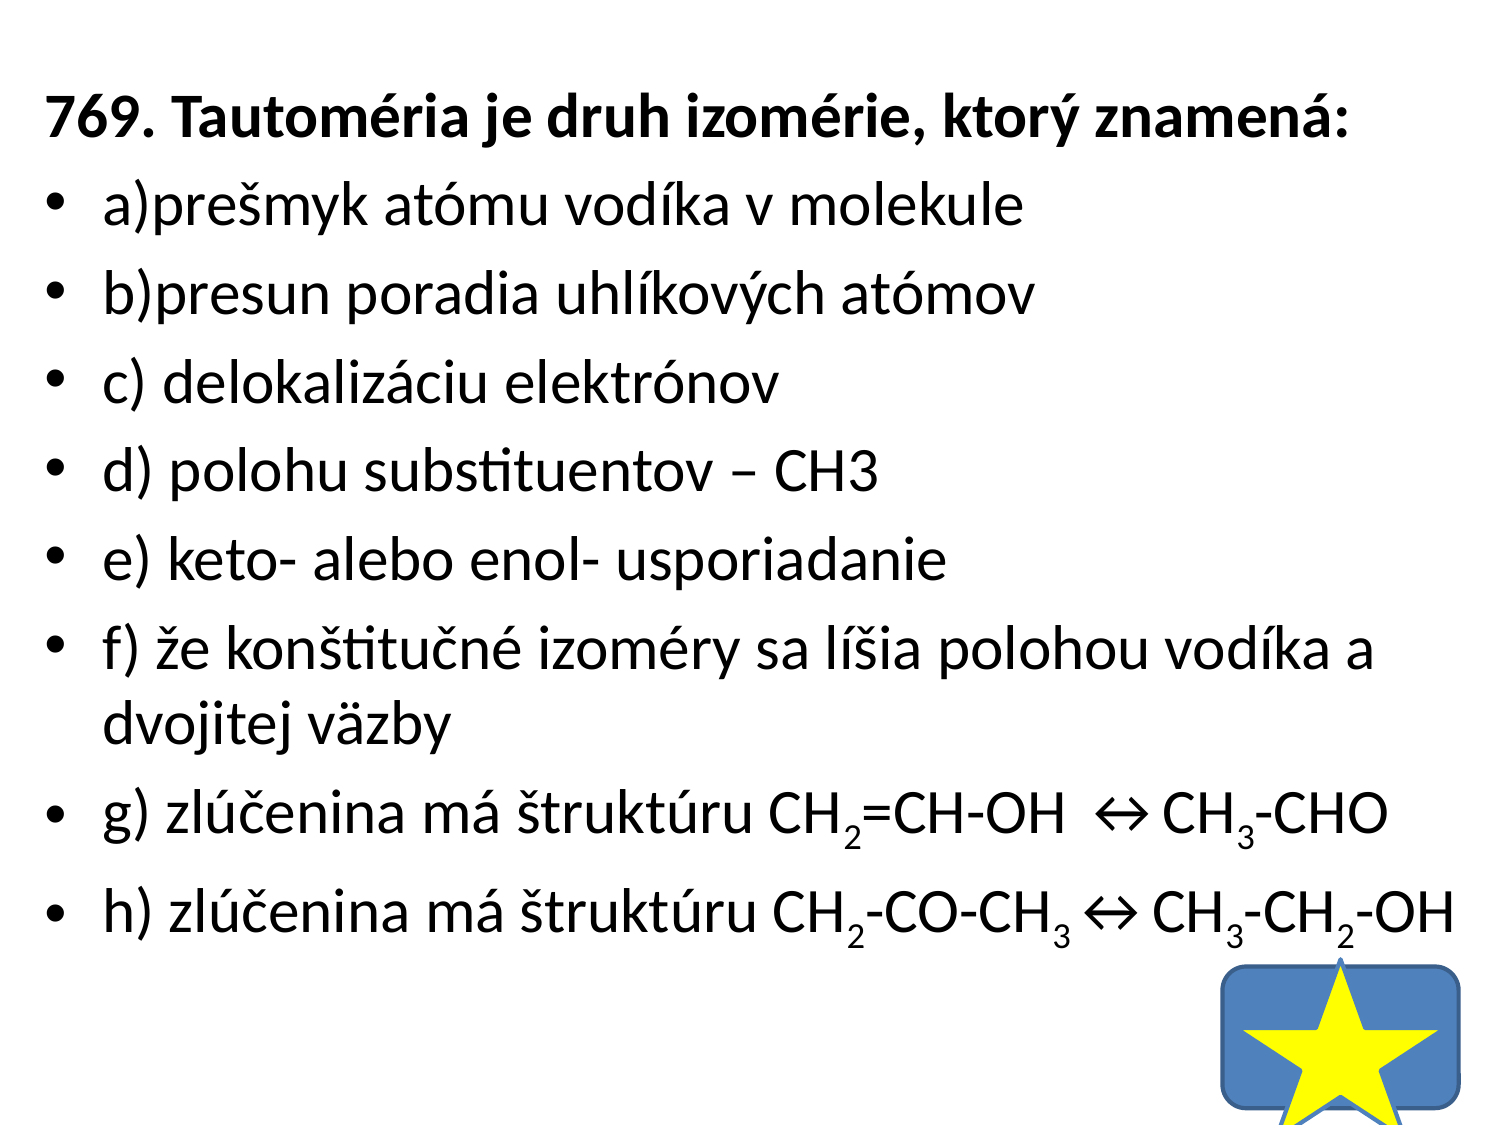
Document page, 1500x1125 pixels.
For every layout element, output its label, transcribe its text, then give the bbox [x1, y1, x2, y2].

text_box A,E,F,G [1220, 964, 1336, 1111]
list 769. Tautoméria je druh izomérie, ktorý znamená: a)prešmyk atómu vodíka v molekule b)presun poradia uhlíkových atómov c) delokalizáciu elektrónov d) polohu substituentov – CH3 e) keto- alebo enol- usporiadanie f) že konštitučné izoméry sa líšia polohou vodíka a dvojitej väzby g) zlúčenina má štruktúru CH2=CH-OH ↔CH3-CHO h) zlúčenina má štruktúru CH2-CO-CH3↔CH3-CH2-OH [29, 66, 1500, 982]
text_box [1233, 957, 1448, 1125]
text_box A,E,F,G [1345, 964, 1461, 1111]
text_box A,E,F,G [1325, 1100, 1356, 1111]
